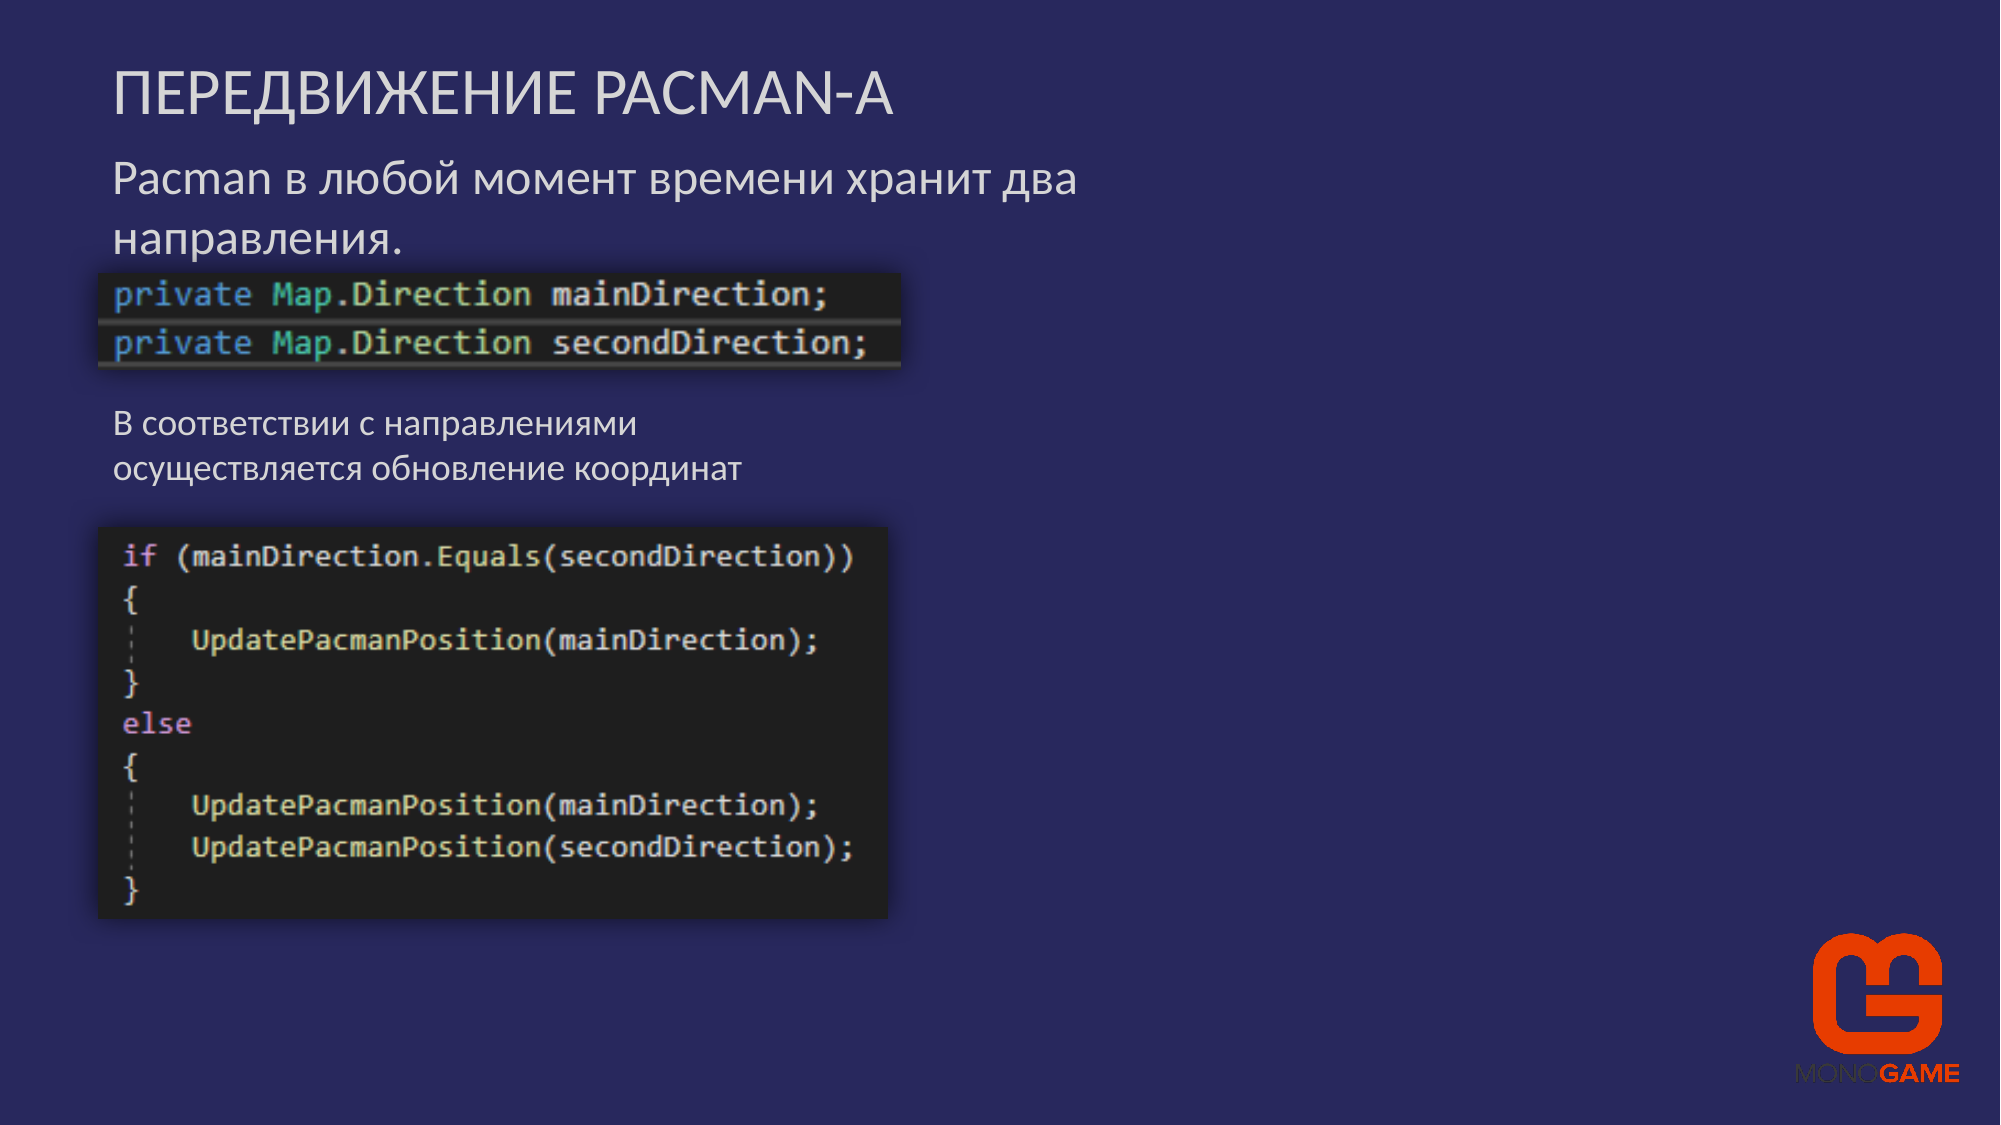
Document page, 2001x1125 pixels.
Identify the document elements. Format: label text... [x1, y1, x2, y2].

picture [98, 273, 901, 370]
text_box Pacman в любой момент времени хранит два направления. [98, 137, 1335, 272]
picture [1792, 928, 1962, 1085]
text_box ПЕРЕДВИЖЕНИЕ PACMAN-A [98, 41, 1056, 136]
text_box В соответствии с направлениями осуществляется обновление координат [98, 390, 892, 496]
picture [98, 527, 888, 919]
